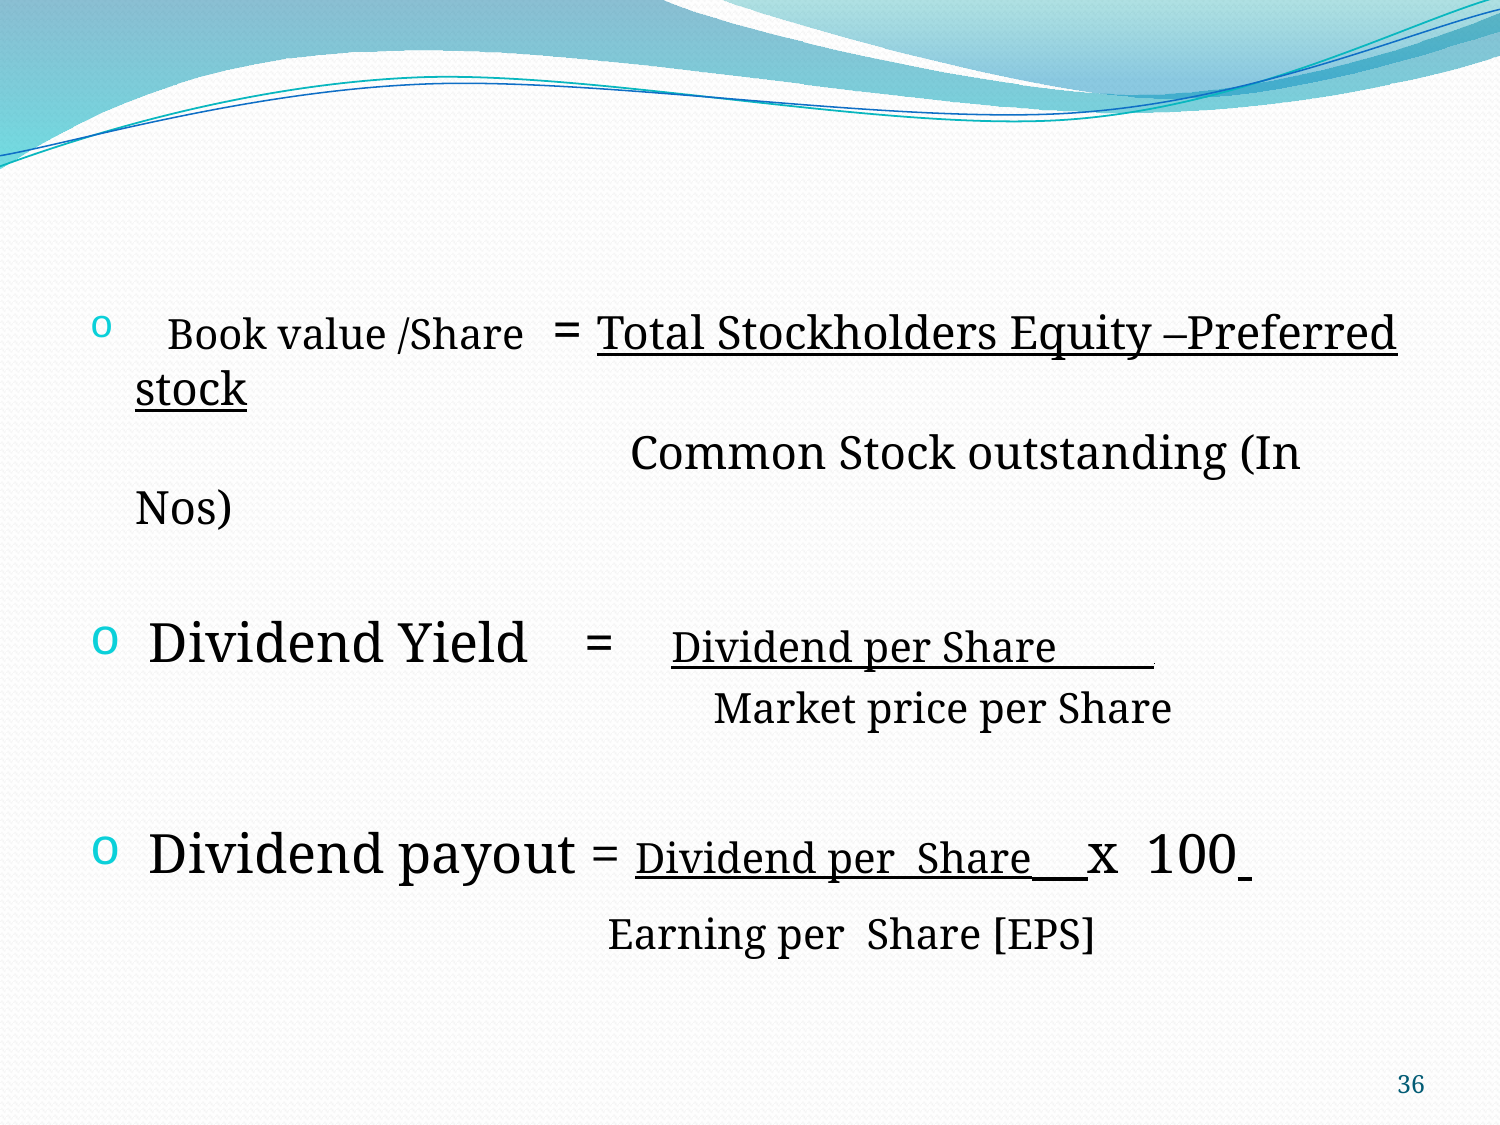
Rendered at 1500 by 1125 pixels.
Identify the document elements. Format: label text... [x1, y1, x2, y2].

slide_number 36 [1299, 1042, 1425, 1103]
list Book value /Share = Total Stockholders Equity –Preferred stock Common Stock outstanding (In Nos) Dividend Yield = Dividend per Share . Market price per Share Dividend payout = Dividend per Share x 100 Earning per Share [EPS] [75, 287, 1425, 1038]
